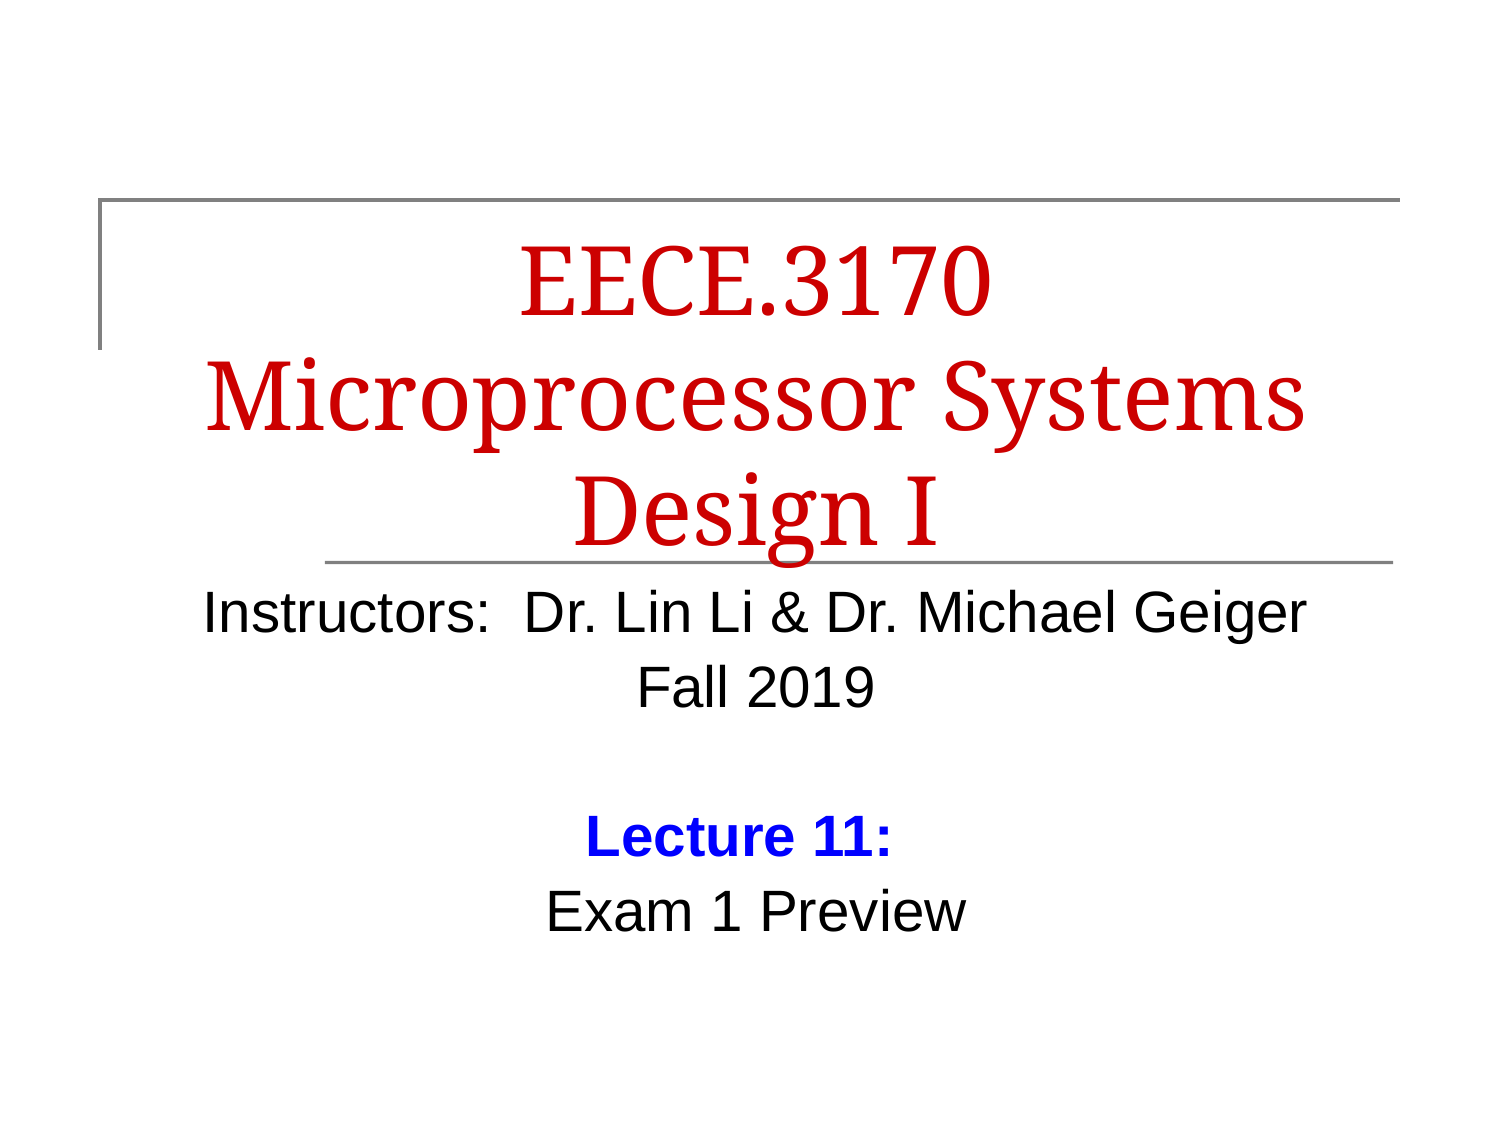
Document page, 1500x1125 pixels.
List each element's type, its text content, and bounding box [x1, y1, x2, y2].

title EECE.3170 Microprocessor Systems Design I [112, 212, 1401, 563]
subtitle Instructors: Dr. Lin Li & Dr. Michael Geiger Fall 2019 Lecture 11: Exam 1 Preview [112, 575, 1400, 1075]
